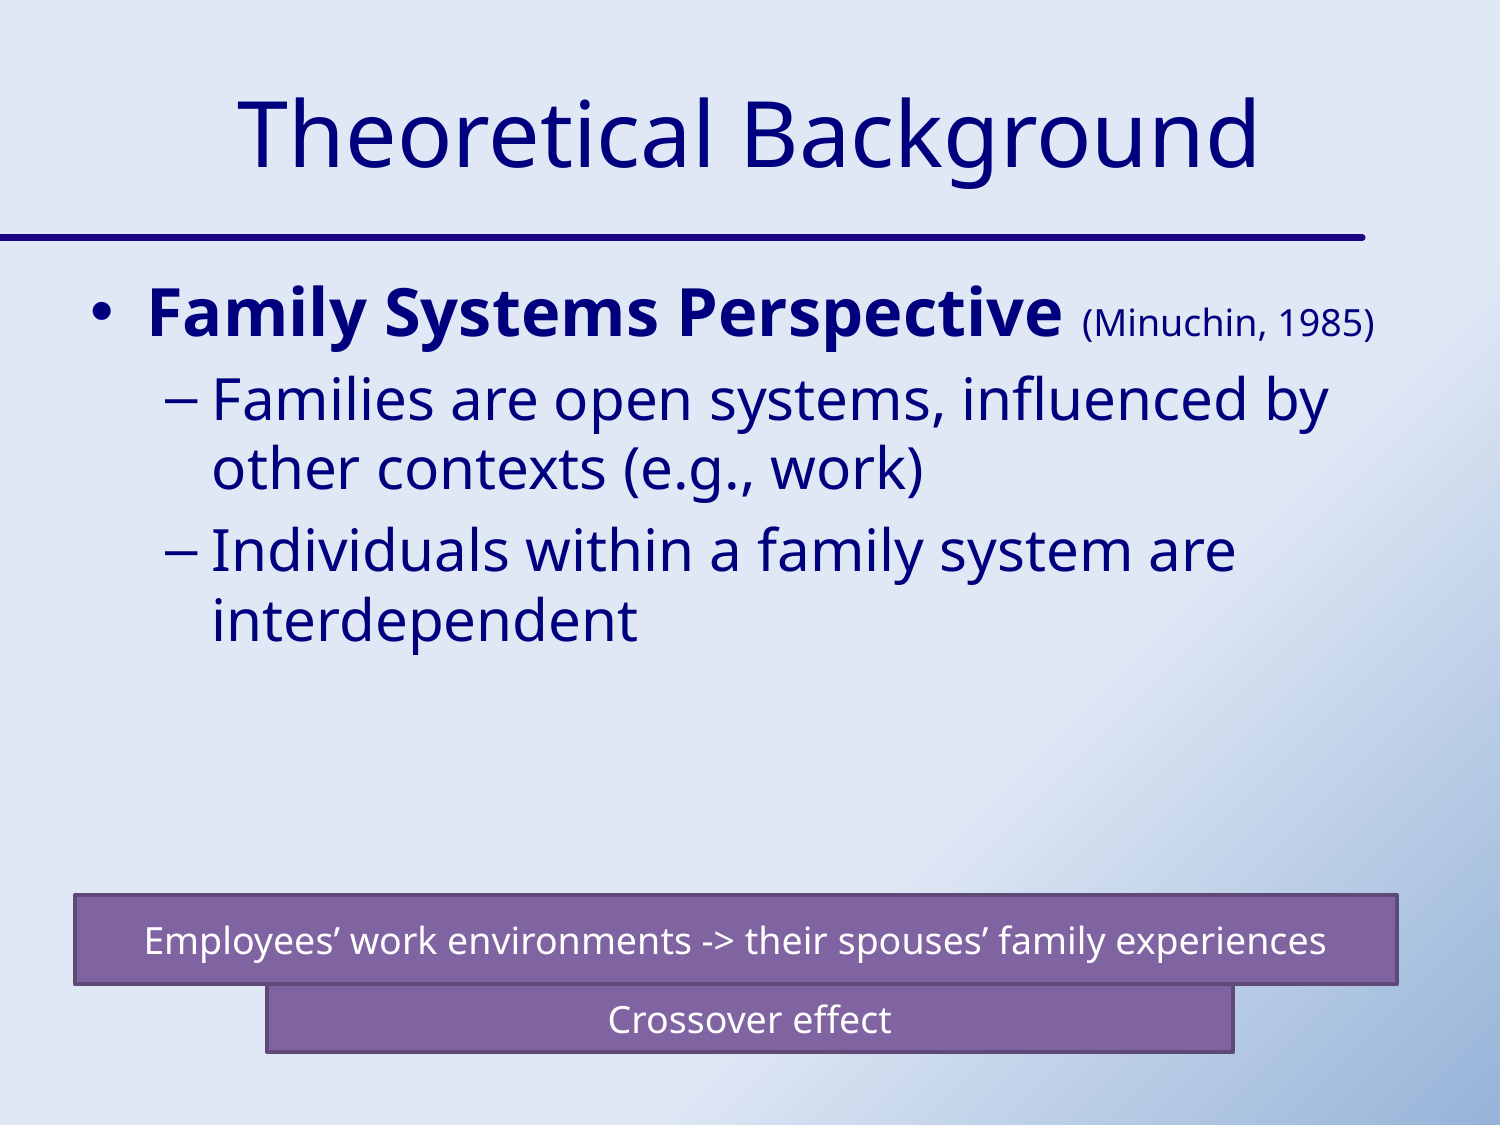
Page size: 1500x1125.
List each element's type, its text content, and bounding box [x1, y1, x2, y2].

title Theoretical Background [75, 37, 1425, 225]
text_box Employees’ work environments -> their spouses’ family experiences [73, 893, 1399, 986]
list Family Systems Perspective (Minuchin, 1985) Families are open systems, influenced by other contexts (e.g., work) Individuals within a family system are interdependent [75, 262, 1425, 1005]
text_box Crossover effect [265, 982, 1235, 1054]
